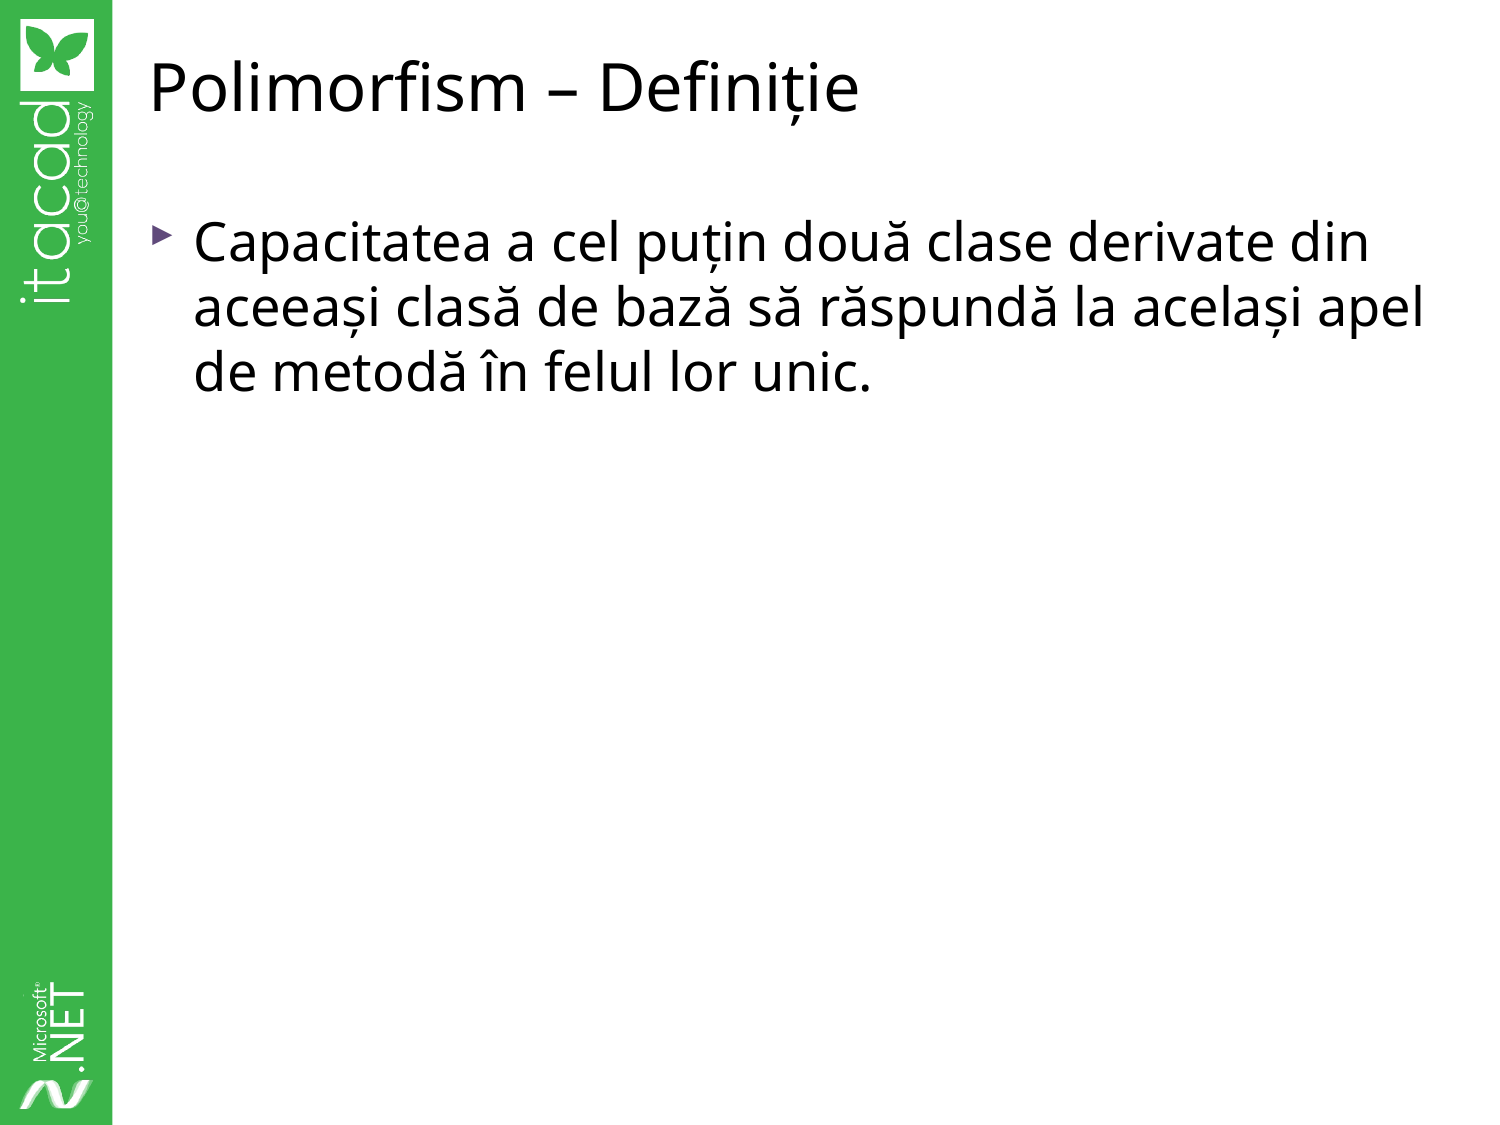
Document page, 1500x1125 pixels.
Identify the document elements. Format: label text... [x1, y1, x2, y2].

list Capacitatea a cel puțin două clase derivate din aceeași clasă de bază să răspundă la același apel de metodă în felul lor unic. [134, 200, 1485, 1010]
picture [18, 19, 94, 303]
picture [18, 982, 94, 1110]
title Polimorfism – Definiție [134, 37, 1485, 150]
